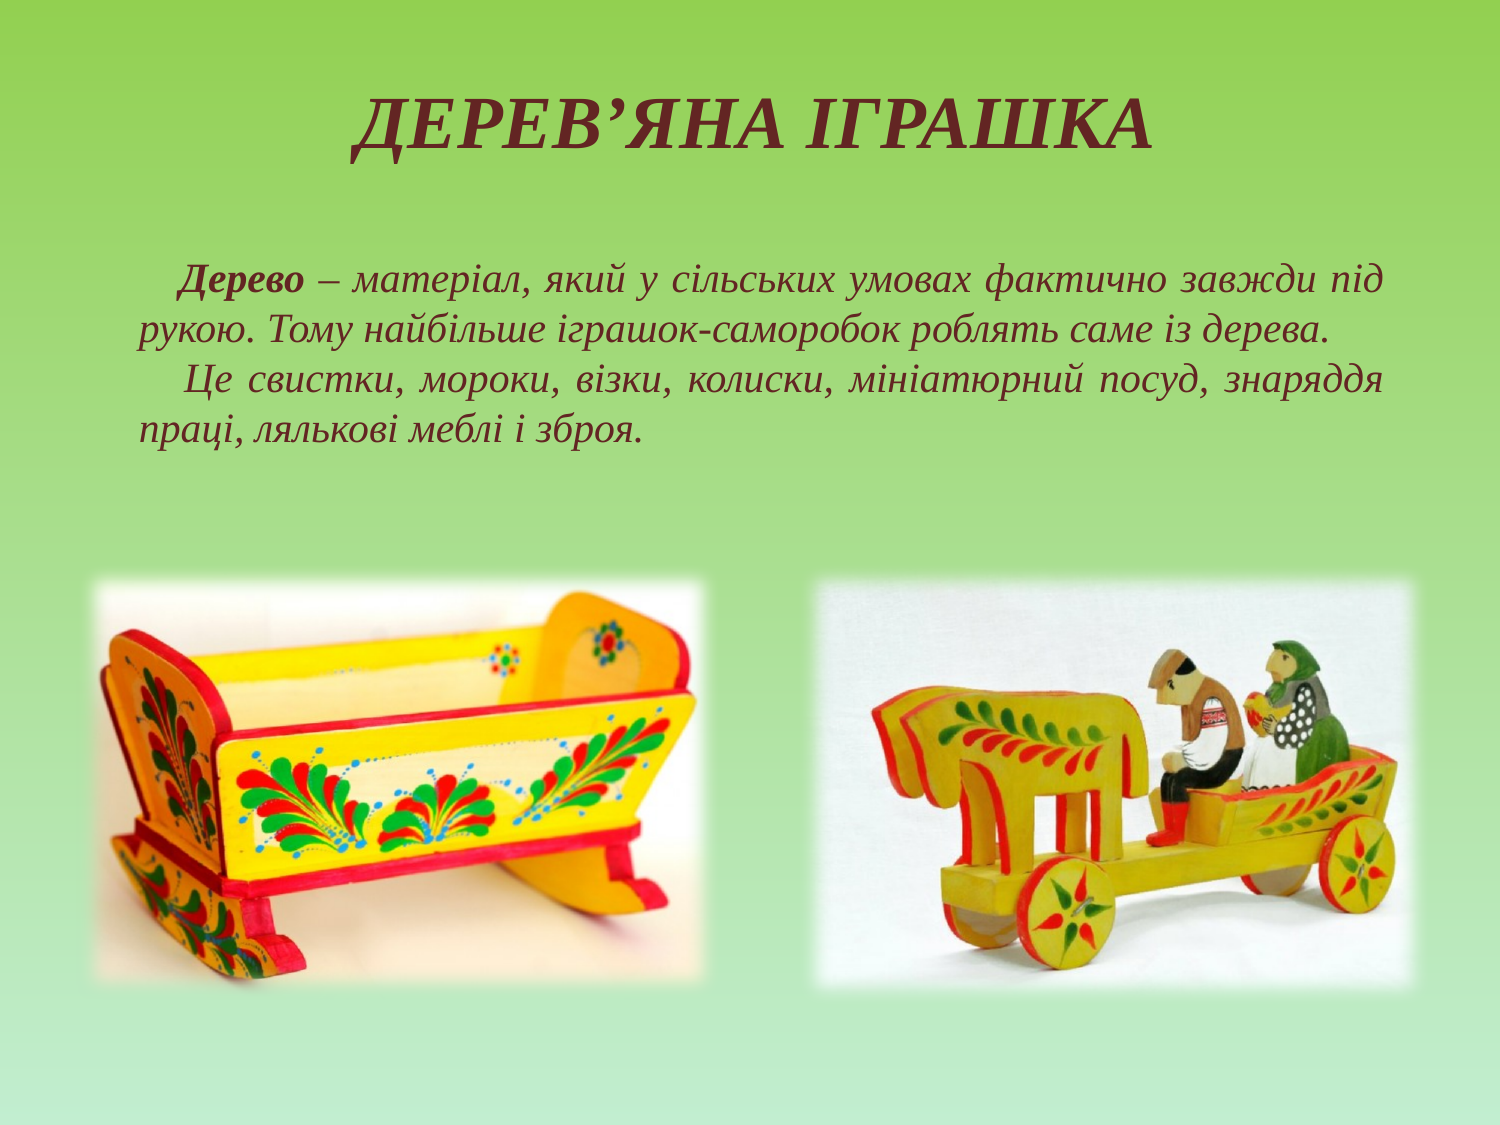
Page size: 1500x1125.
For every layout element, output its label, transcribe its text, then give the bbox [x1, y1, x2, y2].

picture [76, 561, 722, 1000]
text_box Дерево – матеріал, який у сільських умовах фактично завжди під рукою. Тому найбільше іграшок-саморобок роблять саме із дерева. Це свистки, мороки, візки, колиски, мініатюрний посуд, знаряддя праці, лялькові меблі і зброя. [123, 243, 1400, 459]
text_box ДЕРЕВ’ЯНА ІГРАШКА [100, 66, 1412, 172]
picture [796, 562, 1432, 1007]
